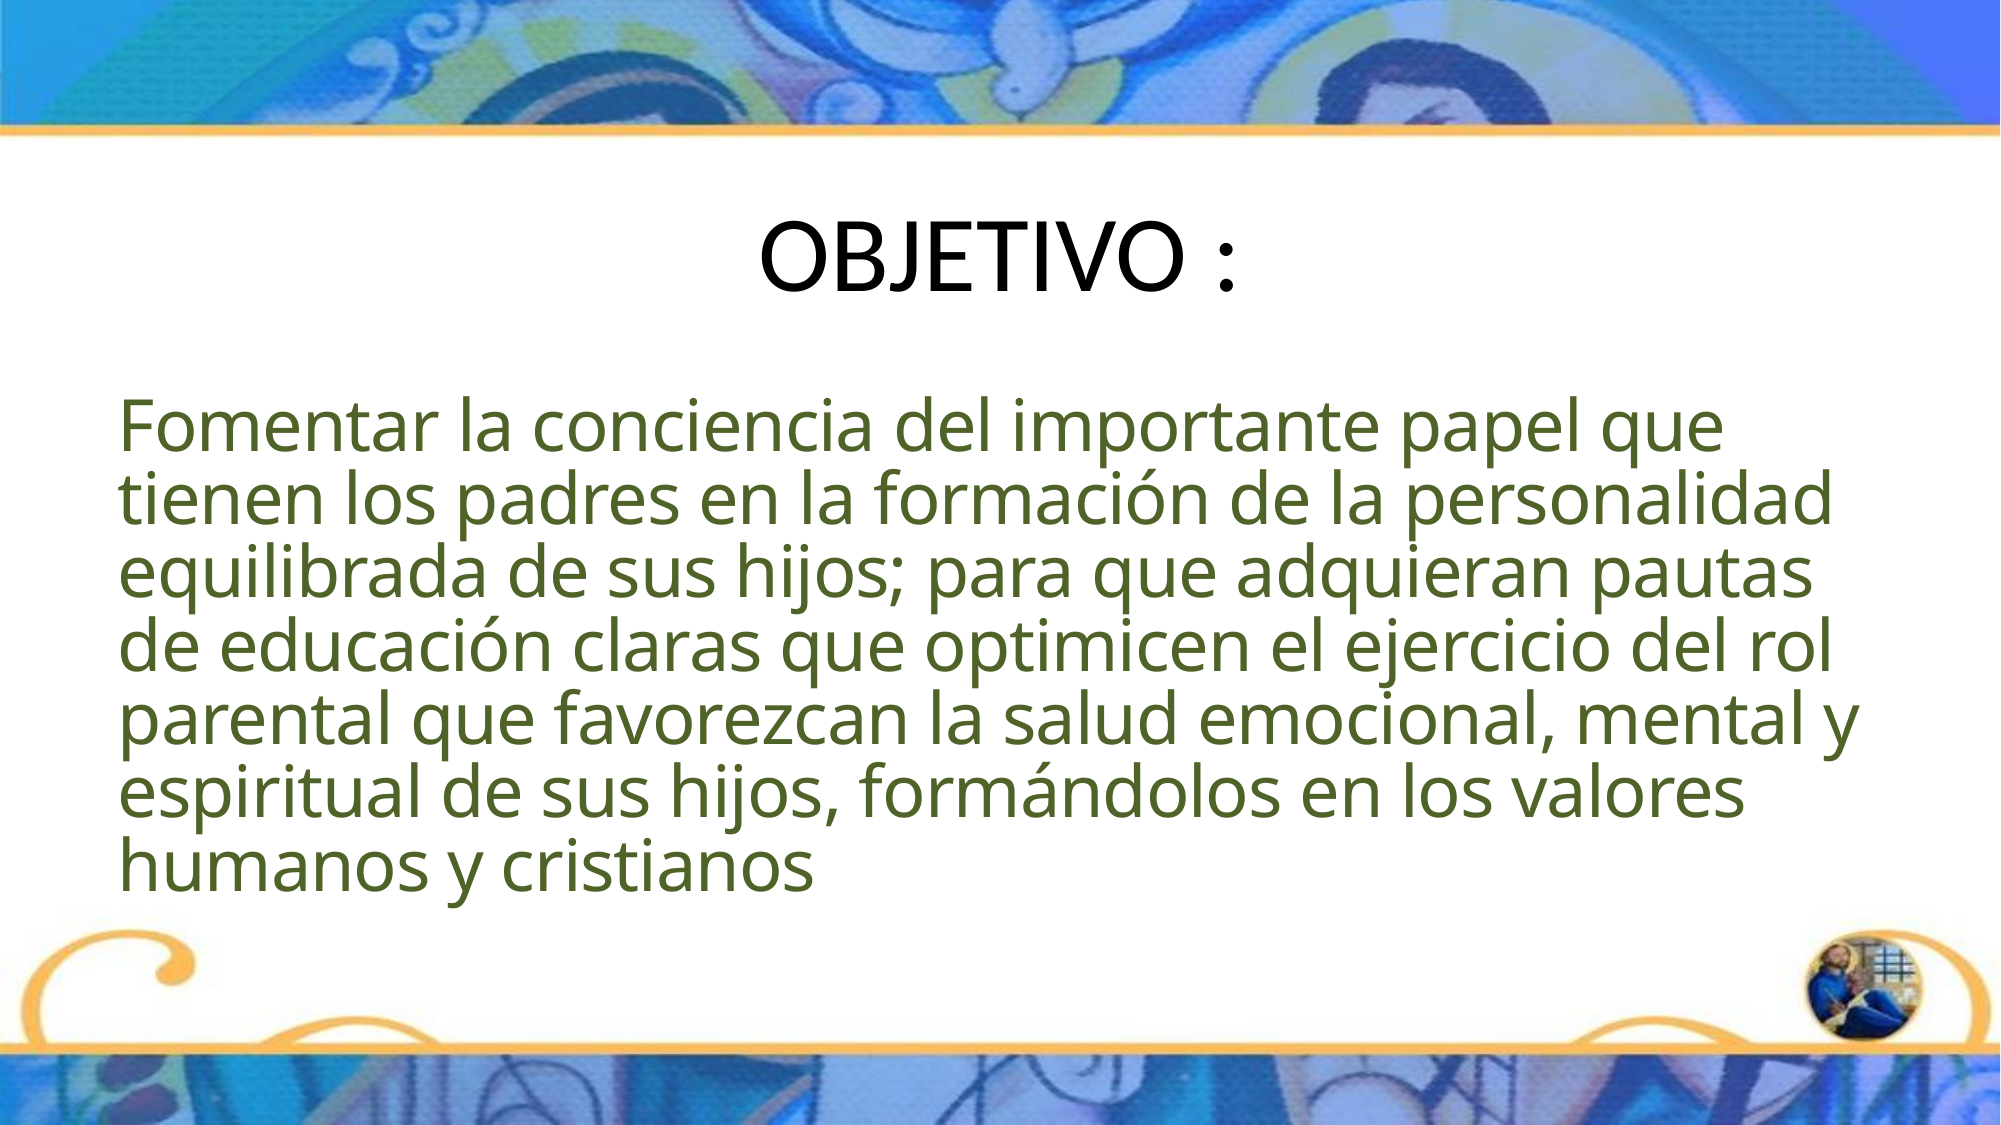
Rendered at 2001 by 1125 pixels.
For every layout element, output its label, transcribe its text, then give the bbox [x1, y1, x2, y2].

title OBJETIVO : [99, 154, 1900, 343]
list Fomentar la conciencia del importante papel que tienen los padres en la formación de la personalidad equilibrada de sus hijos; para que adquieran pautas de educación claras que optimicen el ejercicio del rol parental que favorezcan la salud emocional, mental y espiritual de sus hijos, formándolos en los valores humanos y cristianos [99, 383, 1900, 977]
picture [0, 0, 2001, 1125]
